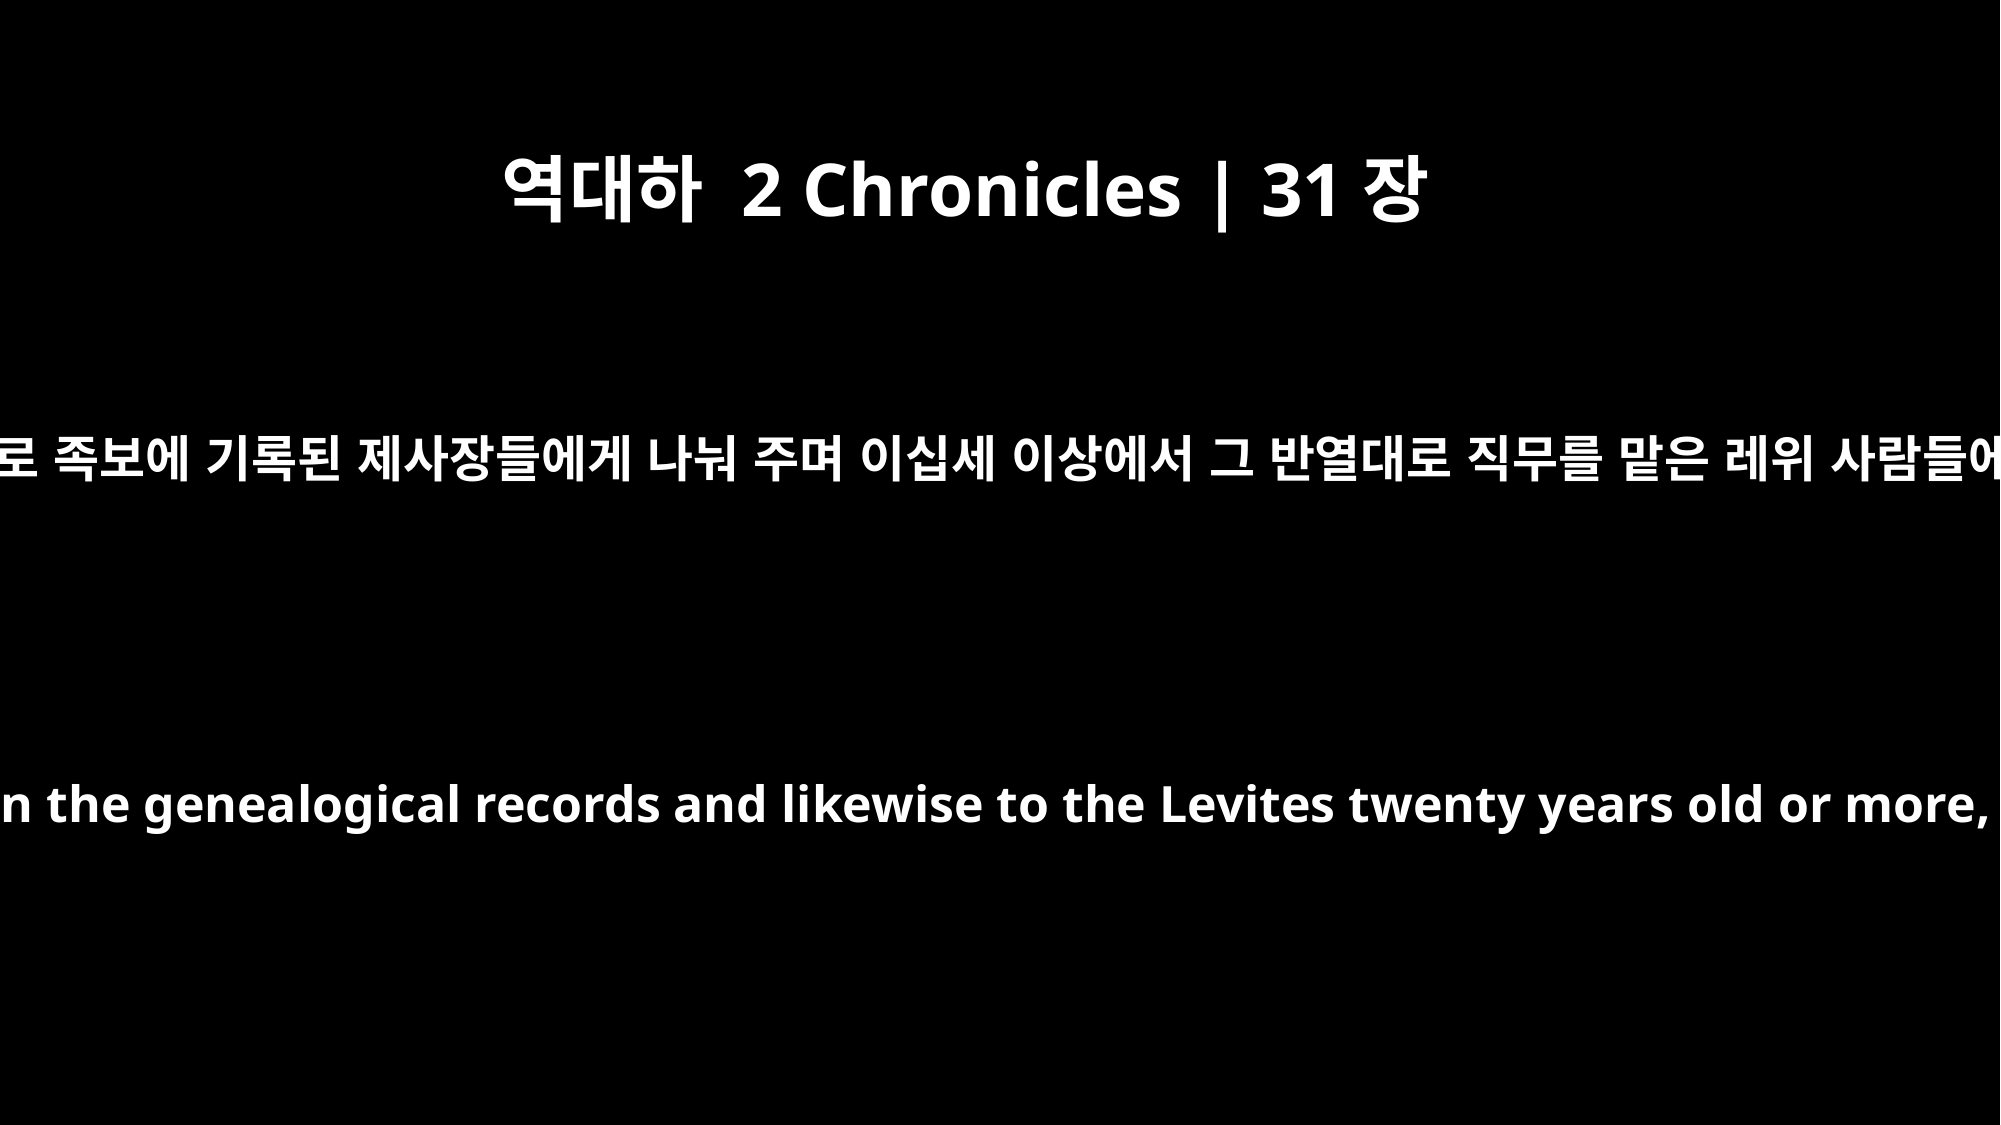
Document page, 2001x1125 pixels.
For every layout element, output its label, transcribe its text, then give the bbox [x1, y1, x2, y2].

text_box 역대하 2 Chronicles | 31장 [487, 136, 1445, 239]
text_box And they distributed to the priests enrolled by their families in the genealogical records and likewise to the Levites twenty years old or more, according to their responsibilities and their divisions. [0, 764, 2000, 840]
text_box 17 또 그들의 족속대로 족보에 기록된 제사장들에게 나눠 주며 이십세 이상에서 그 반열대로 직무를 맡은 레위 사람들에게 나눠 주며 [0, 359, 2000, 495]
